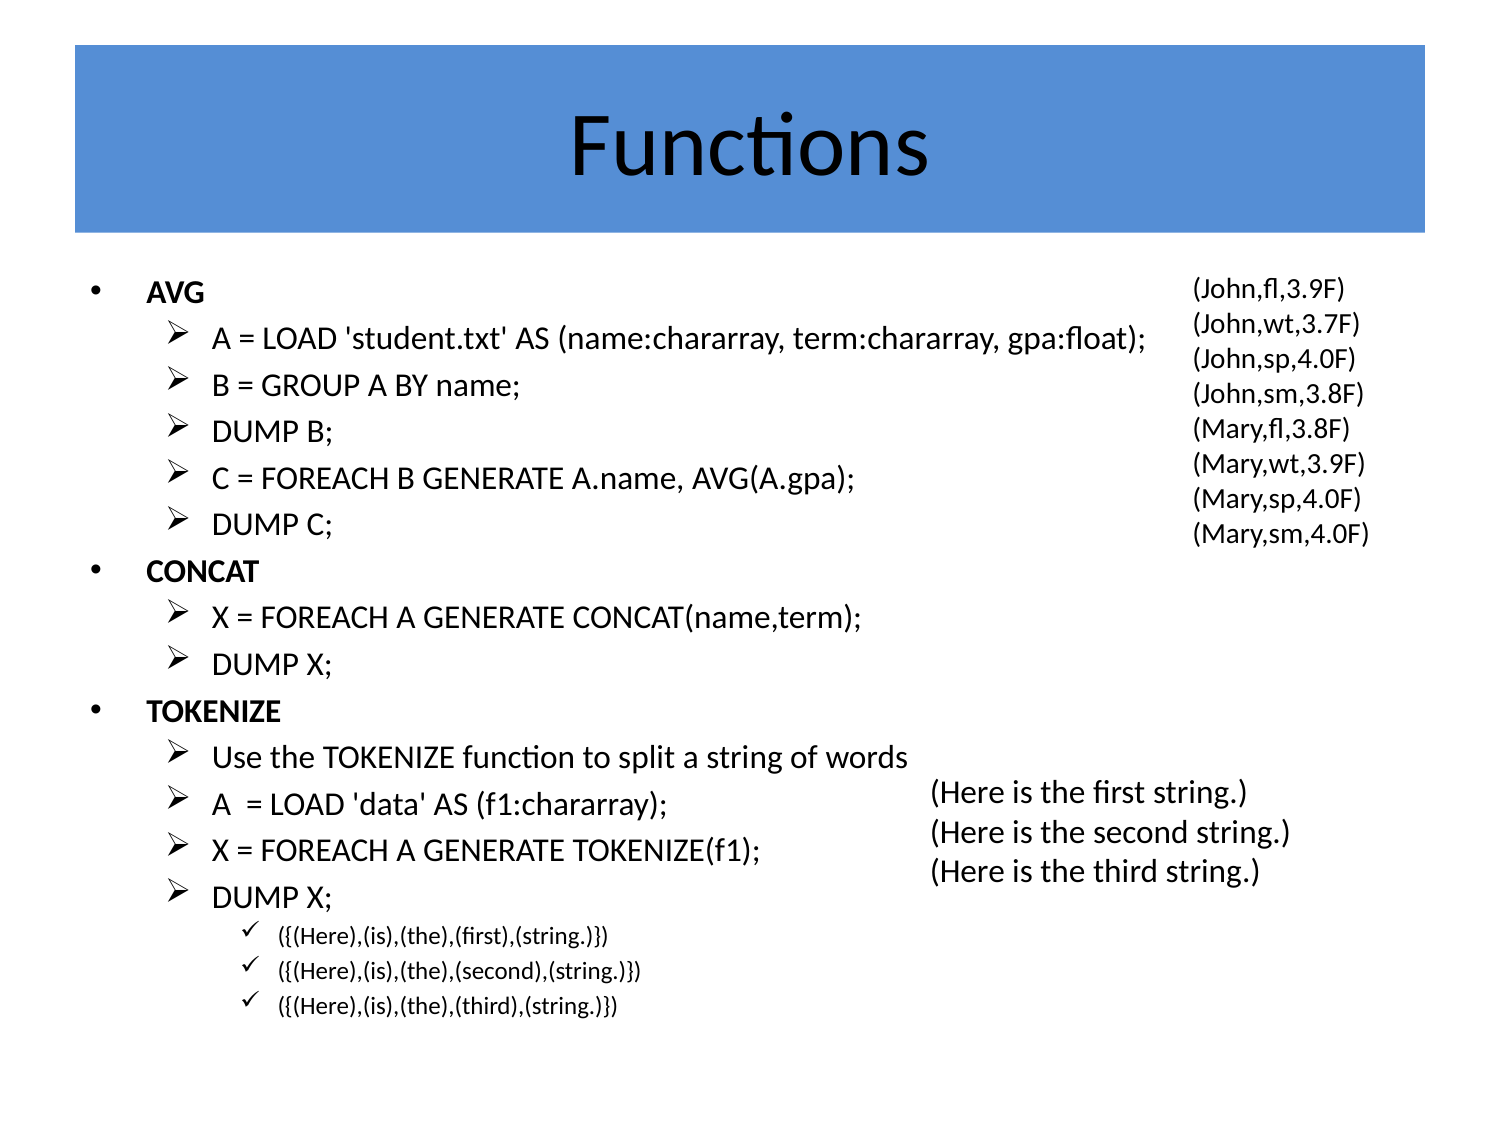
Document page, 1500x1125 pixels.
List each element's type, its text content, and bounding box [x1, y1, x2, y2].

text_box (John,fl,3.9F) (John,wt,3.7F) (John,sp,4.0F) (John,sm,3.8F) (Mary,fl,3.8F) (Mary,wt,3.9F) (Mary,sp,4.0F) (Mary,sm,4.0F) [1177, 262, 1403, 557]
list AVG A = LOAD 'student.txt' AS (name:chararray, term:chararray, gpa:float); B = GROUP A BY name; DUMP B; C = FOREACH B GENERATE A.name, AVG(A.gpa); DUMP C; CONCAT X = FOREACH A GENERATE CONCAT(name,term); DUMP X; TOKENIZE Use the TOKENIZE function to split a string of words A = LOAD 'data' AS (f1:chararray); X = FOREACH A GENERATE TOKENIZE(f1); DUMP X; ({(Here),(is),(the),(first),(string.)}) ({(Here),(is),(the),(second),(string.)}) ({(Here),(is),(the),(third),(string.)}) [75, 262, 1425, 1075]
title Functions [75, 45, 1425, 233]
text_box (Here is the first string.) (Here is the second string.) (Here is the third string.) [915, 762, 1403, 897]
